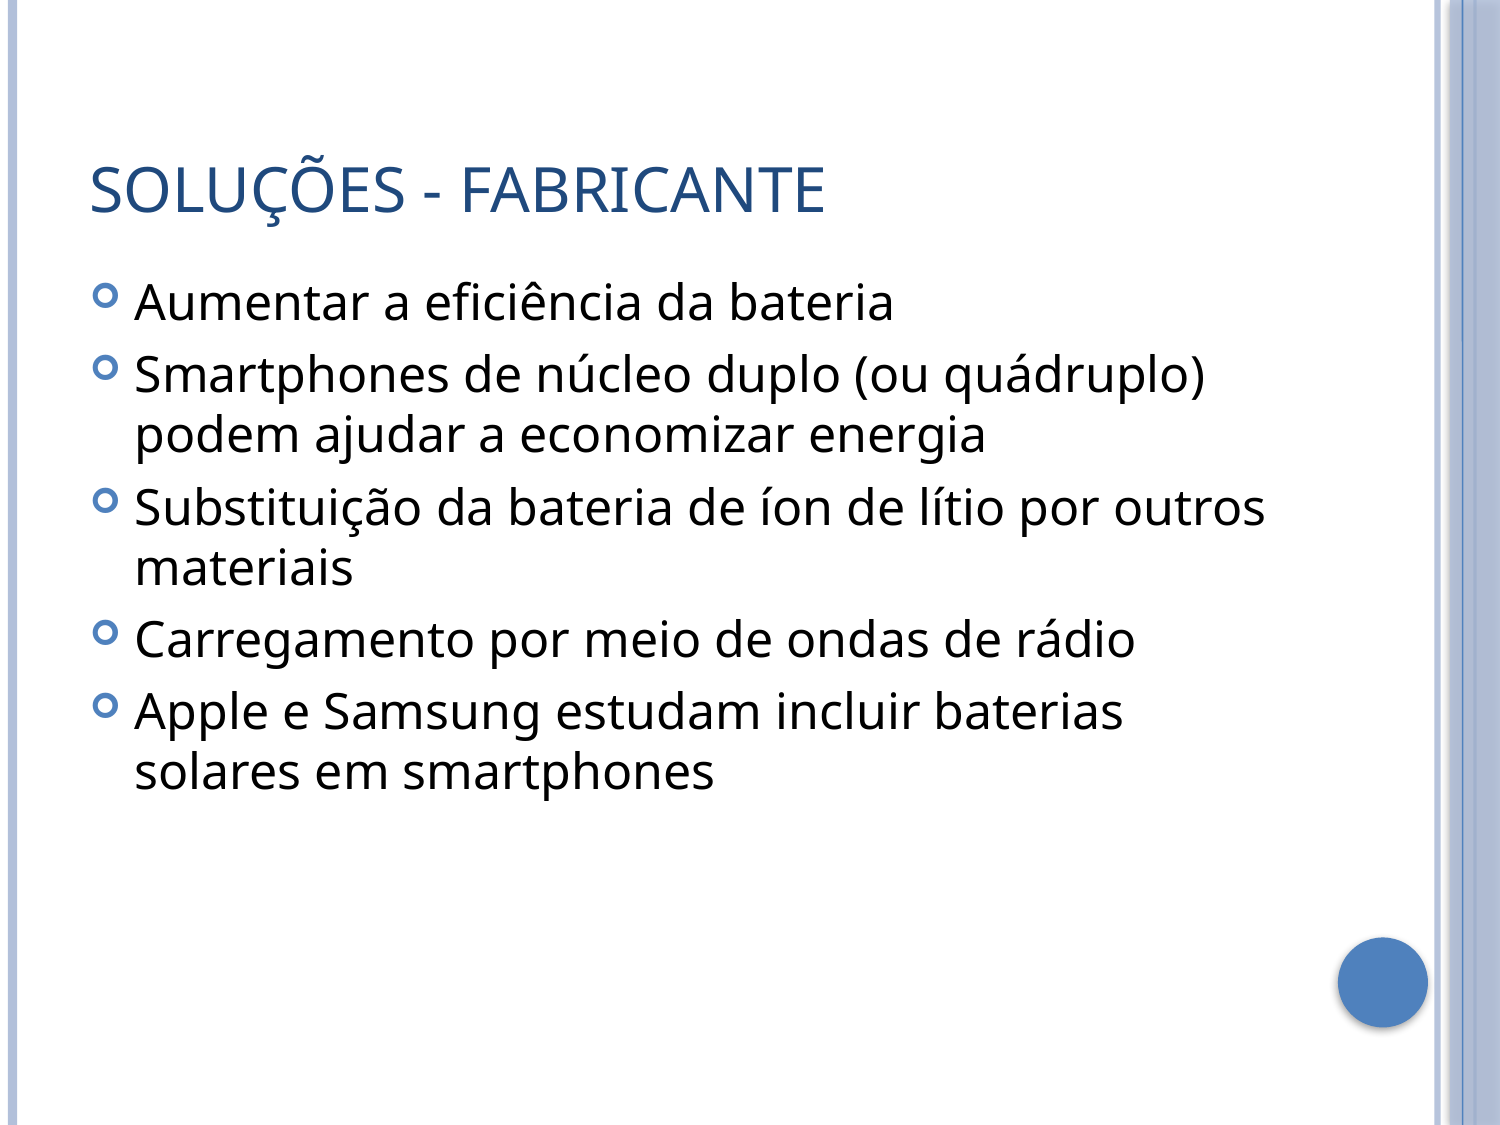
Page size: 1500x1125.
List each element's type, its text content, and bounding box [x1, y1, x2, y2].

title Soluções - Fabricante [75, 45, 1300, 233]
list Aumentar a eficiência da bateria Smartphones de núcleo duplo (ou quádruplo) podem ajudar a economizar energia Substituição da bateria de íon de lítio por outros materiais Carregamento por meio de ondas de rádio Apple e Samsung estudam incluir baterias solares em smartphones [75, 262, 1300, 1062]
